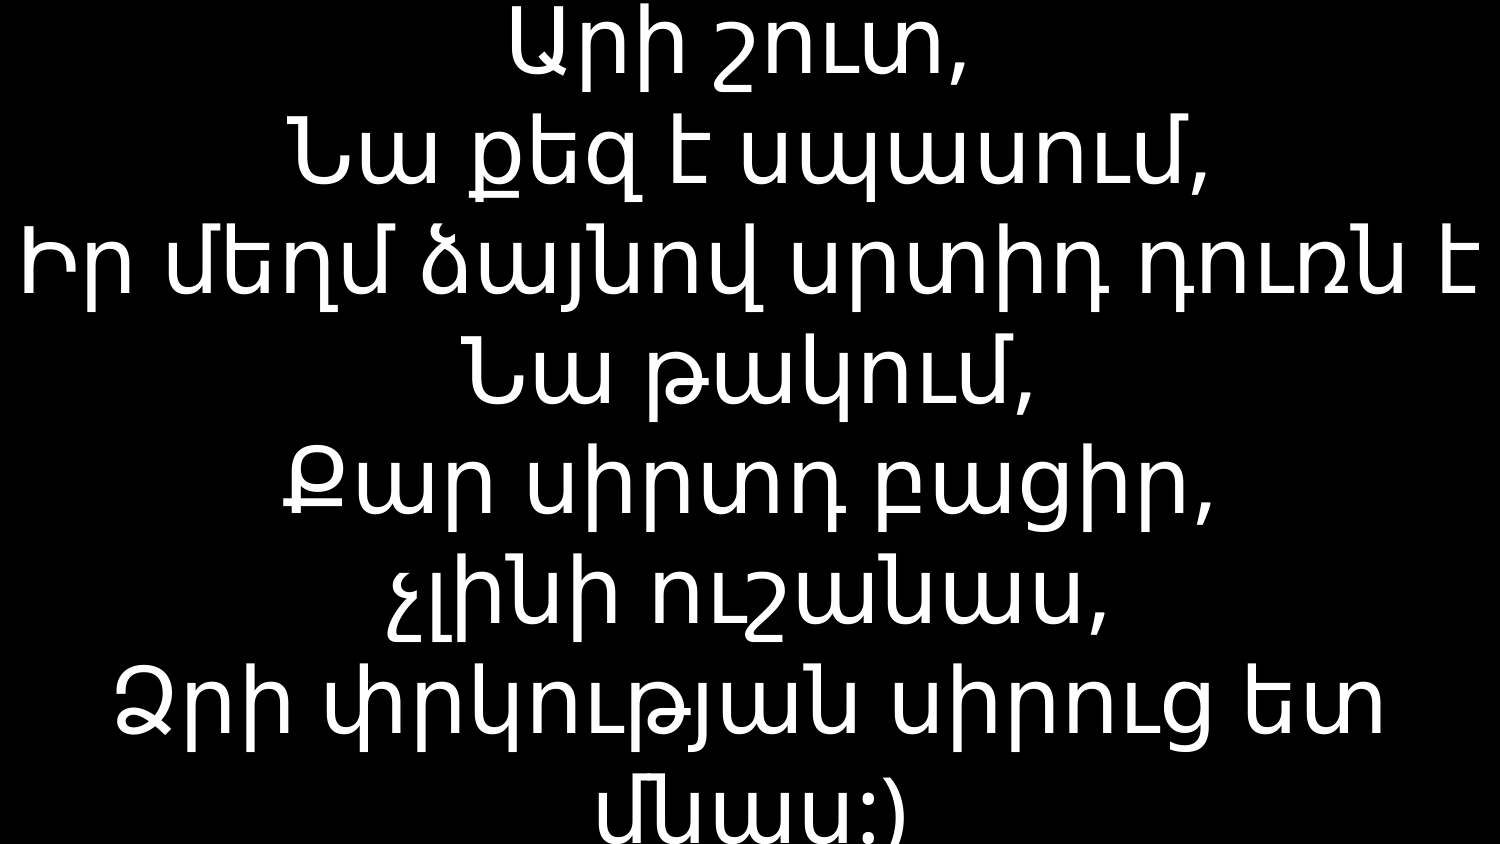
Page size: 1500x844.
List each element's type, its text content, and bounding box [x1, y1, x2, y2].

title Արի շուտ, Նա քեզ է սպասում, Իր մեղմ ձայնով սրտիդ դուռն է Նա թակում, Քար սիրտդ բացիր, չլինի ուշանաս, Ձրի փրկության սիրուց ետ մնաս:) [0, 0, 1500, 844]
